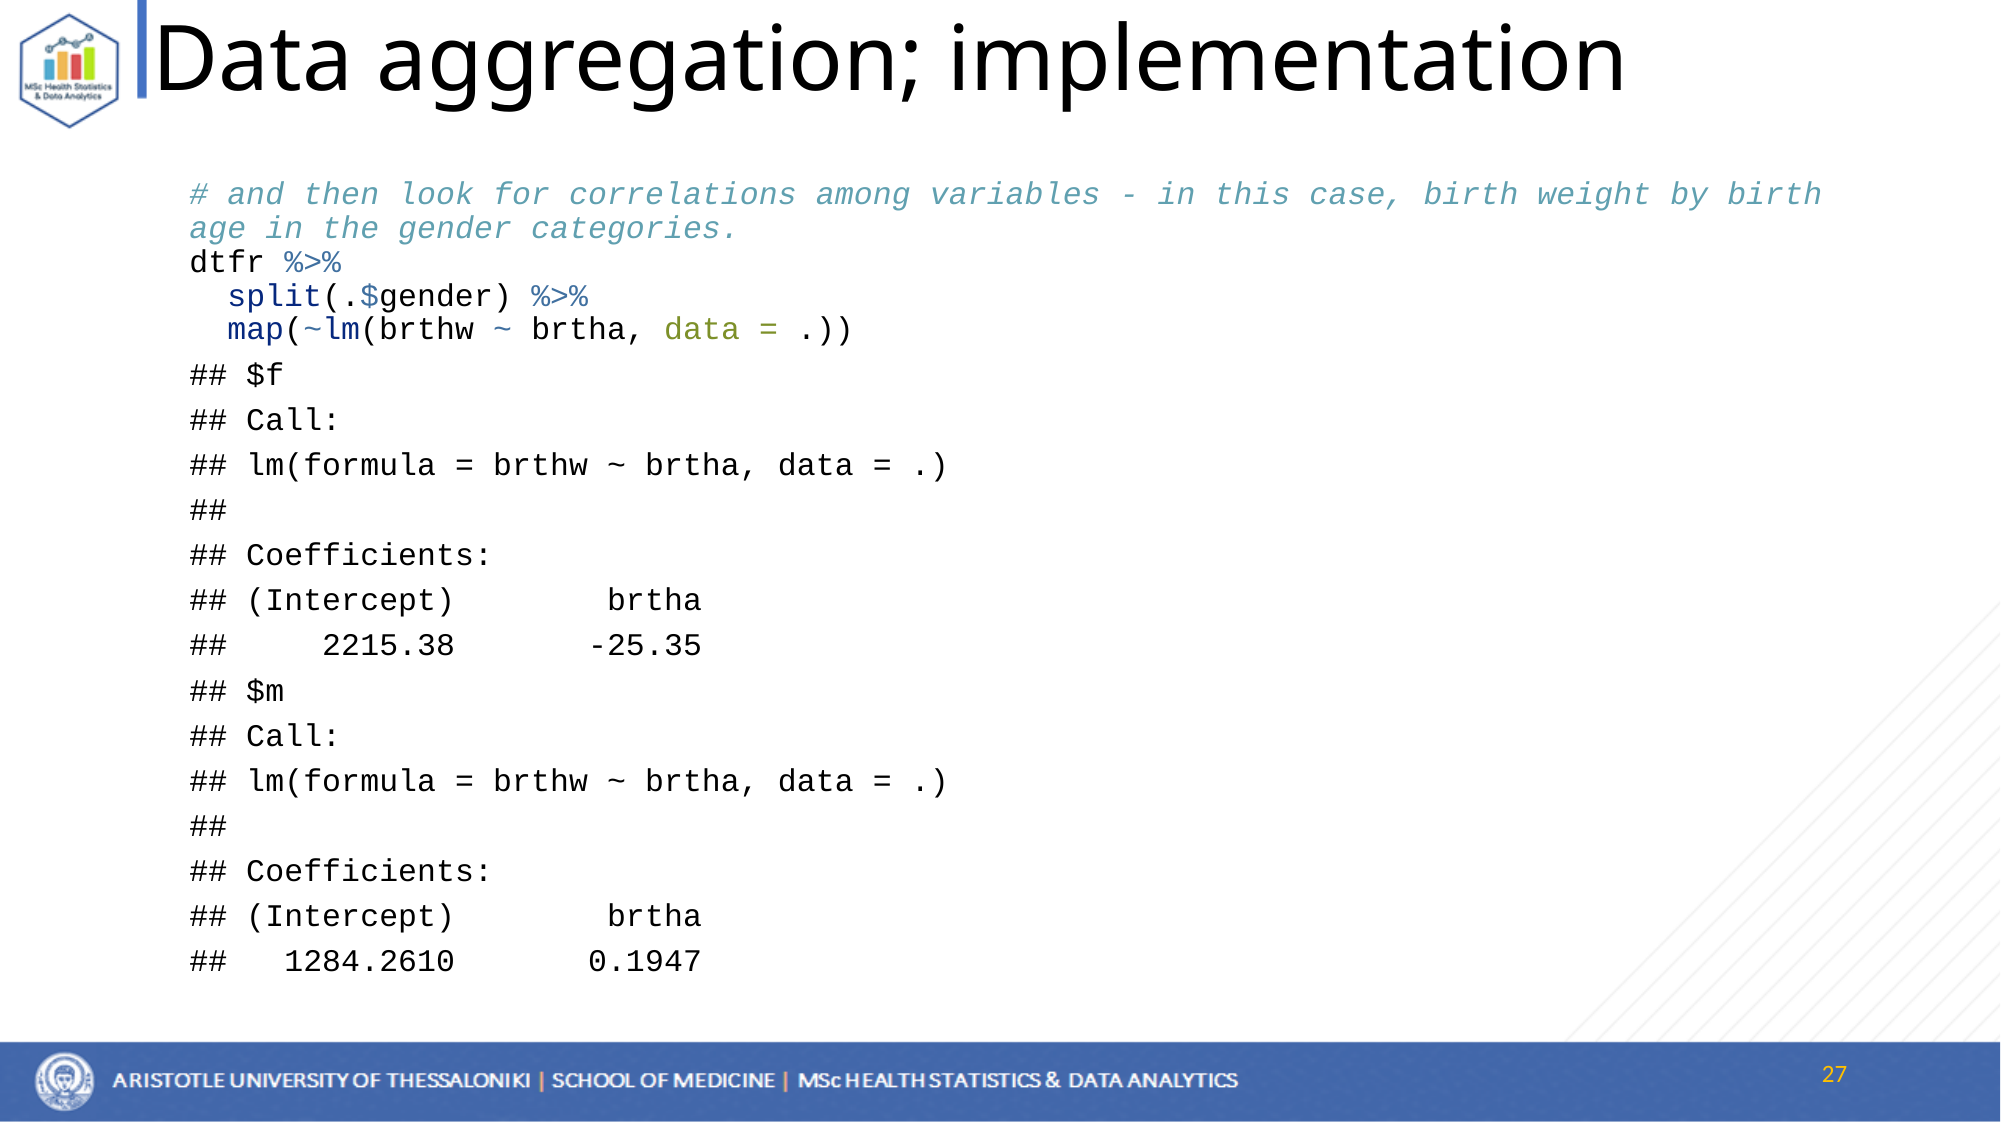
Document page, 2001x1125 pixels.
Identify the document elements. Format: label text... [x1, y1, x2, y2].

list # and then look for correlations among variables - in this case, birth weight by birth age in the gender categories. dtfr %>% split(.$gender) %>% map(~lm(brthw ~ brtha, data = .)) ## $f ## Call: ## lm(formula = brthw ~ brtha, data = .) ## ## Coefficients: ## (Intercept) brtha ## 2215.38 -25.35 ## $m ## Call: ## lm(formula = brthw ~ brtha, data = .) ## ## Coefficients: ## (Intercept) brtha ## 1284.2610 0.1947 [137, 169, 1863, 998]
title Data aggregation; implementation [137, 4, 1863, 118]
picture [0, 0, 2001, 1125]
slide_number 27 [1412, 1042, 1863, 1103]
